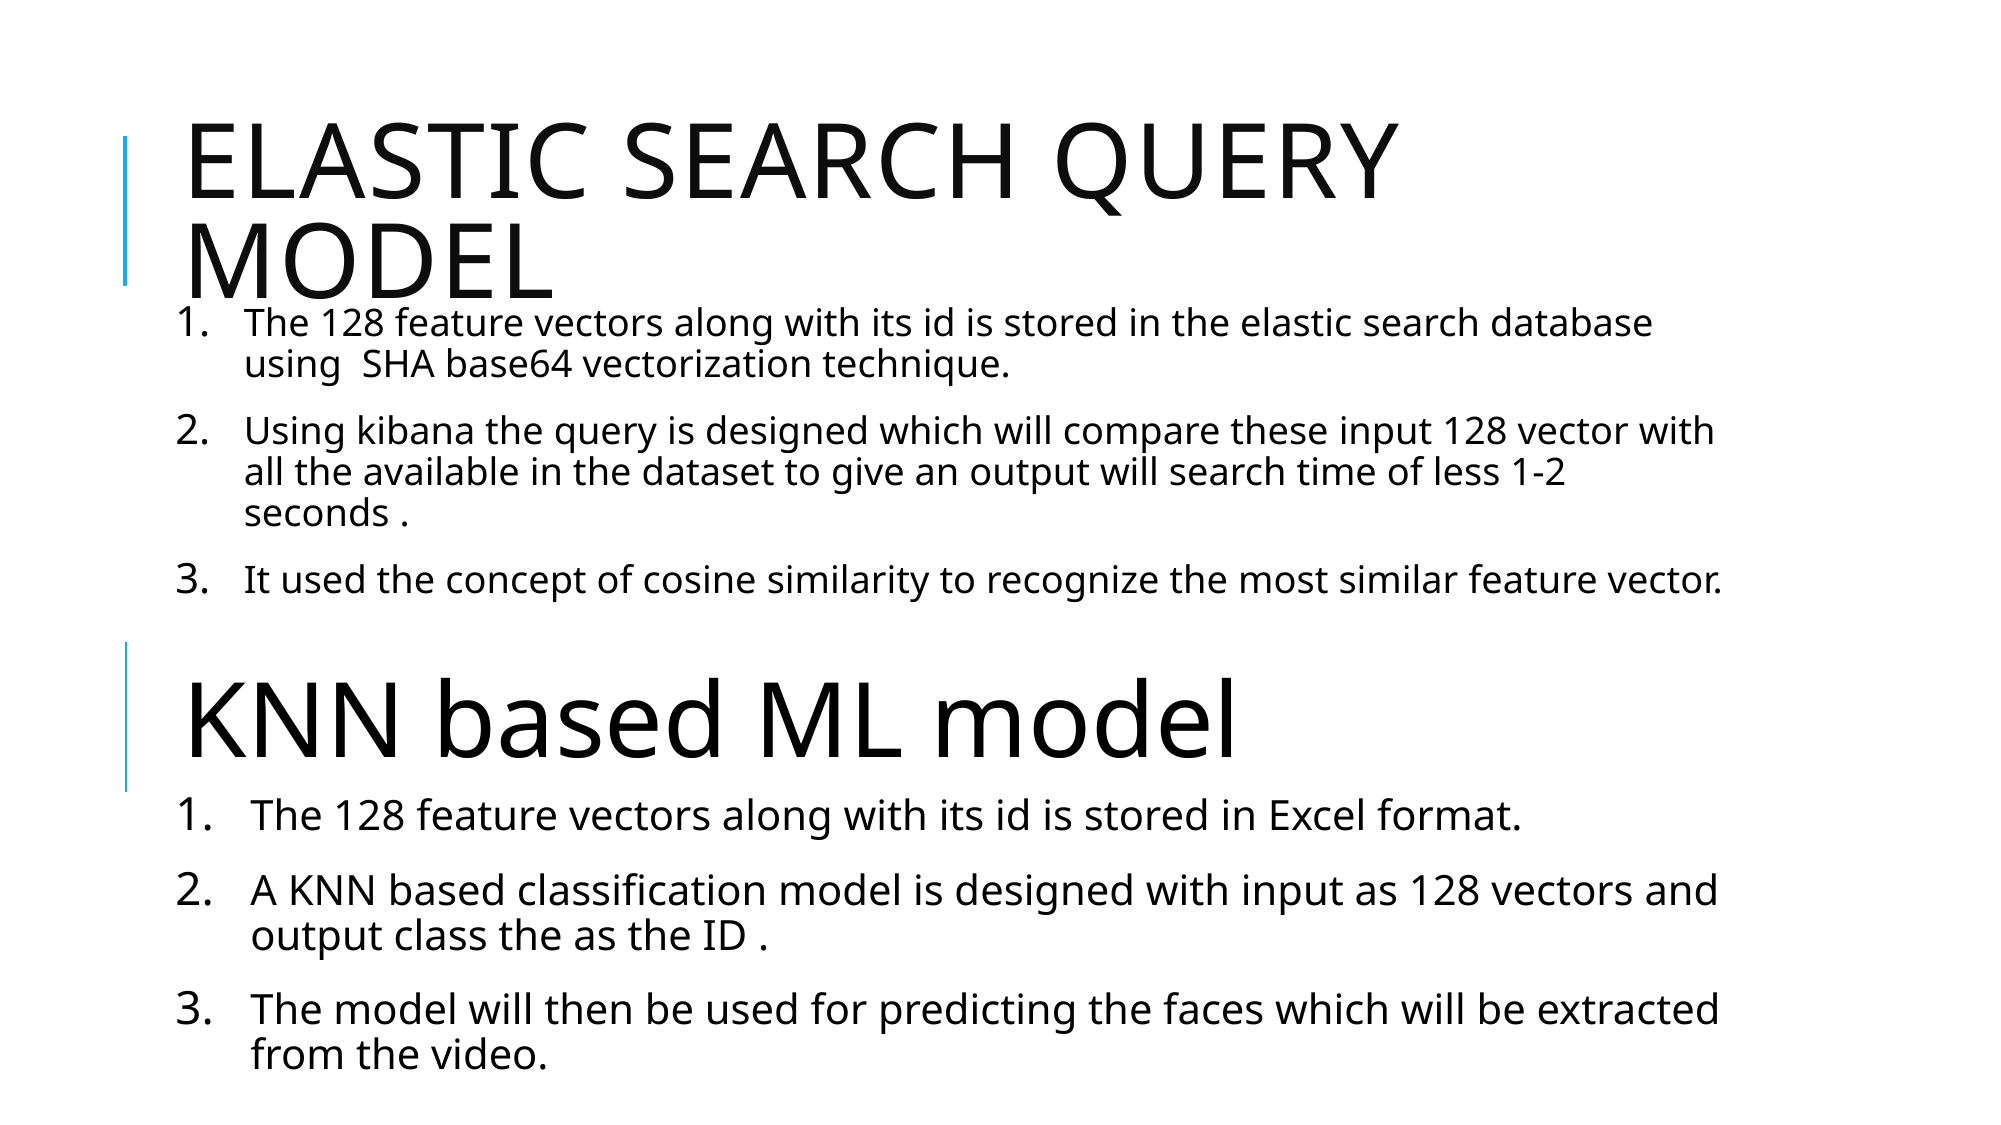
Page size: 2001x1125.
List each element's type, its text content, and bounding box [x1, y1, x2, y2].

list The 128 feature vectors along with its id is stored in the elastic search database using SHA base64 vectorization technique. Using kibana the query is designed which will compare these input 128 vector with all the available in the dataset to give an output will search time of less 1-2 seconds . It used the concept of cosine similarity to recognize the most similar feature vector. [168, 295, 1745, 626]
title Elastic Search Query Model [168, 96, 1763, 342]
text_box KNN based ML model [167, 645, 1329, 786]
text_box The 128 feature vectors along with its id is stored in Excel format. A KNN based classification model is designed with input as 128 vectors and output class the as the ID . The model will then be used for predicting the faces which will be extracted from the video. [168, 787, 1745, 1117]
